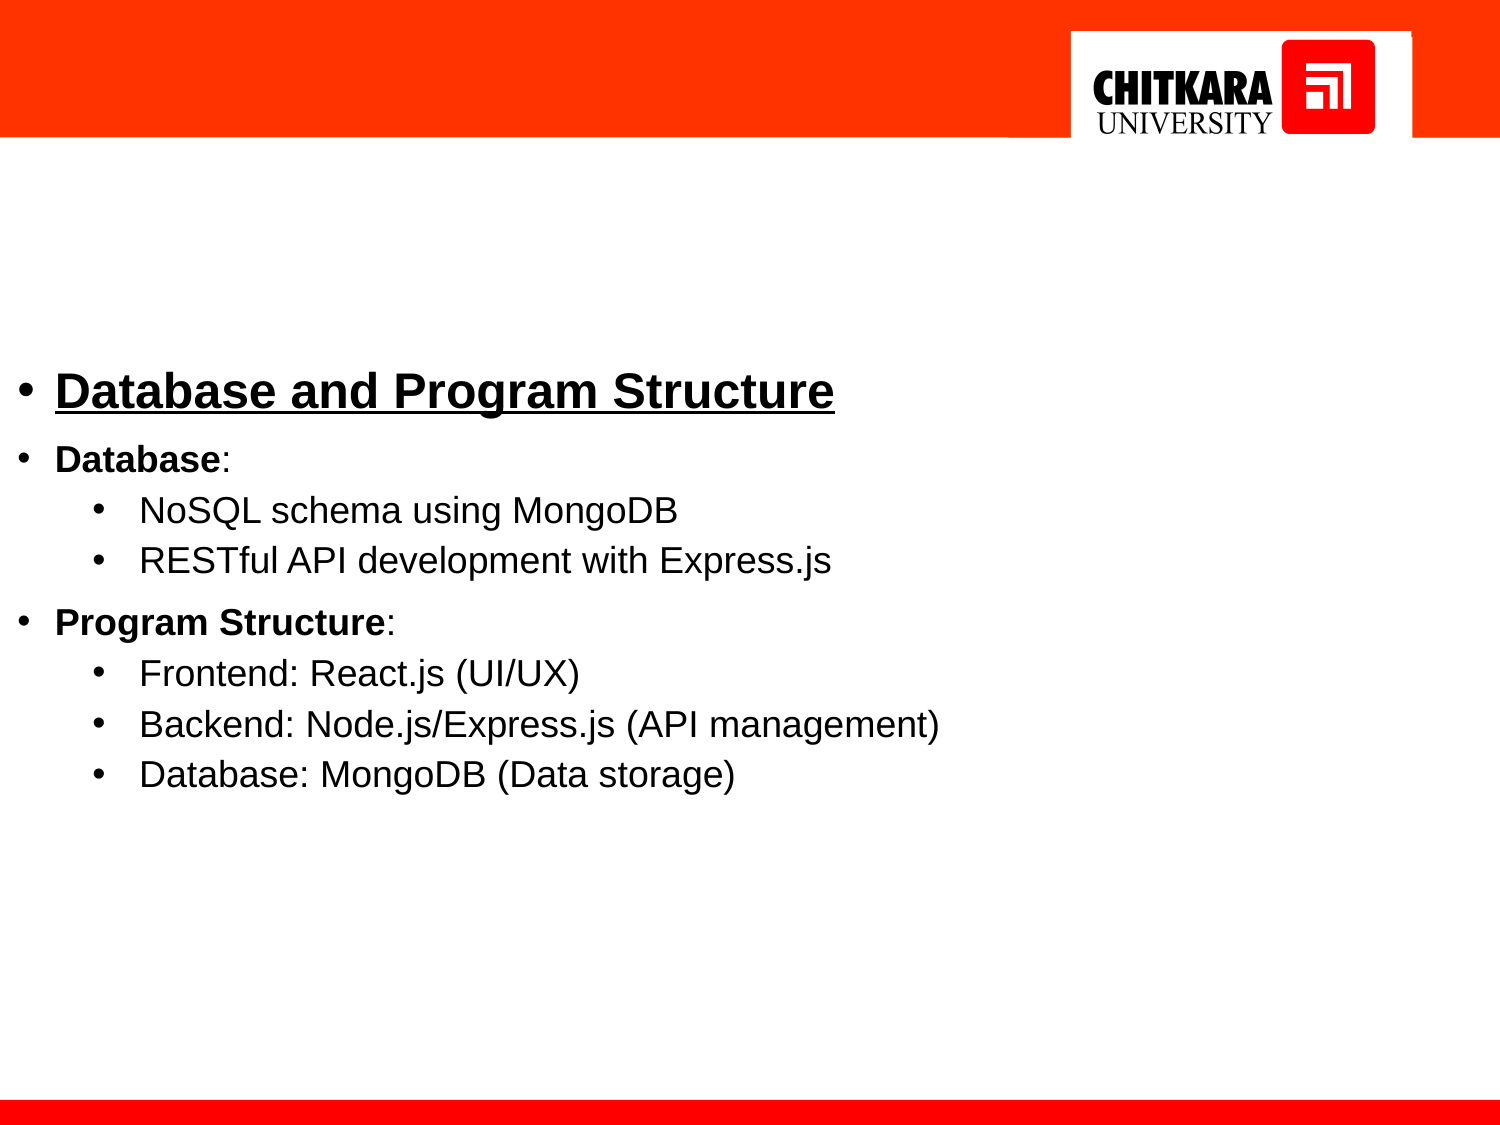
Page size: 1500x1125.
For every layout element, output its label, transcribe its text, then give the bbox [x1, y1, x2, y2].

picture [1074, 37, 1390, 138]
subtitle Database and Program Structure Database: NoSQL schema using MongoDB RESTful API development with Express.js Program Structure: Frontend: React.js (UI/UX) Backend: Node.js/Express.js (API management) Database: MongoDB (Data storage) [17, 163, 1478, 1073]
